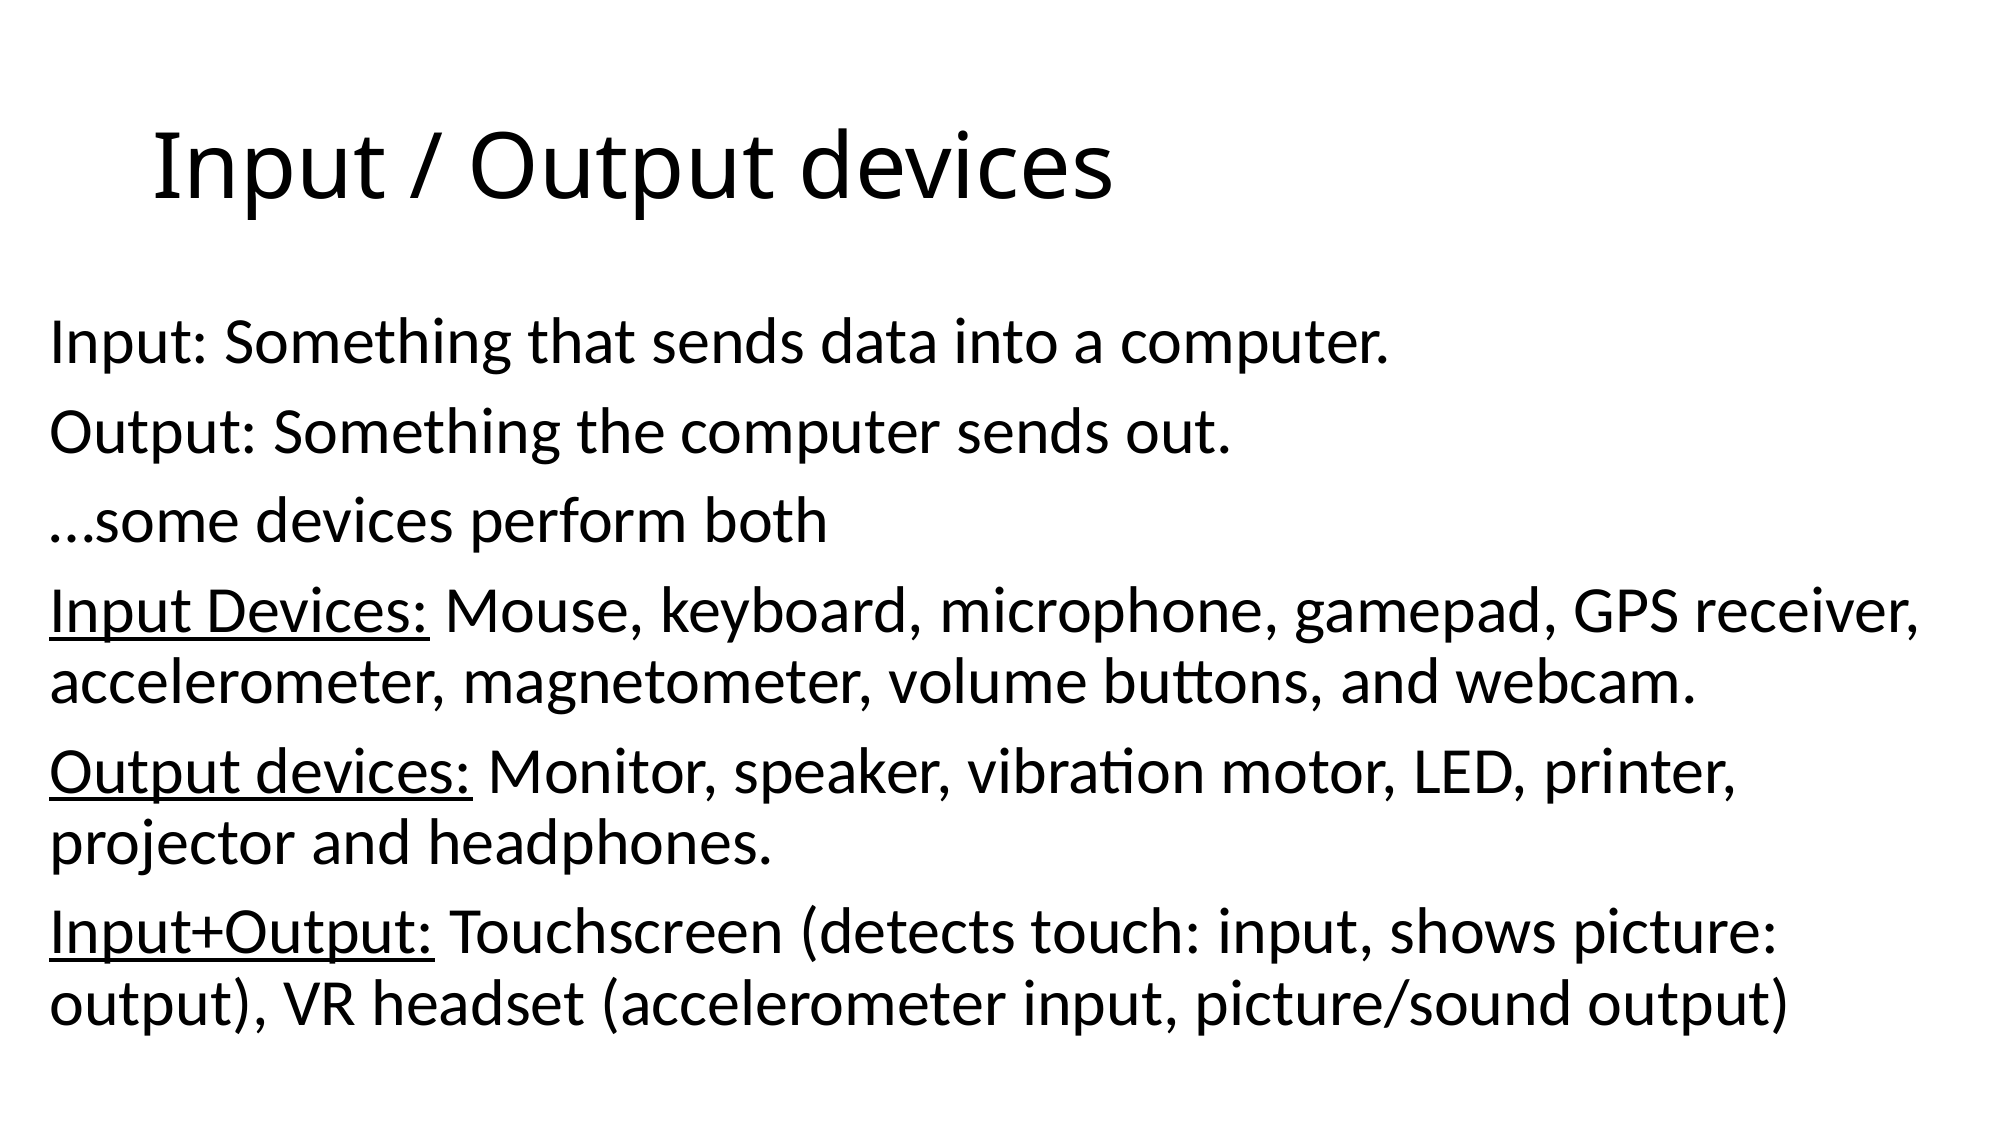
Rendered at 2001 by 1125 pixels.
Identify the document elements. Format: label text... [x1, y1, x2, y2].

list Input: Something that sends data into a computer. Output: Something the computer sends out. …some devices perform both Input Devices: Mouse, keyboard, microphone, gamepad, GPS receiver, accelerometer, magnetometer, volume buttons, and webcam. Output devices: Monitor, speaker, vibration motor, LED, printer, projector and headphones. Input+Output: Touchscreen (detects touch: input, shows picture: output), VR headset (accelerometer input, picture/sound output) [34, 299, 1952, 1067]
title Input / Output devices [137, 59, 1863, 278]
